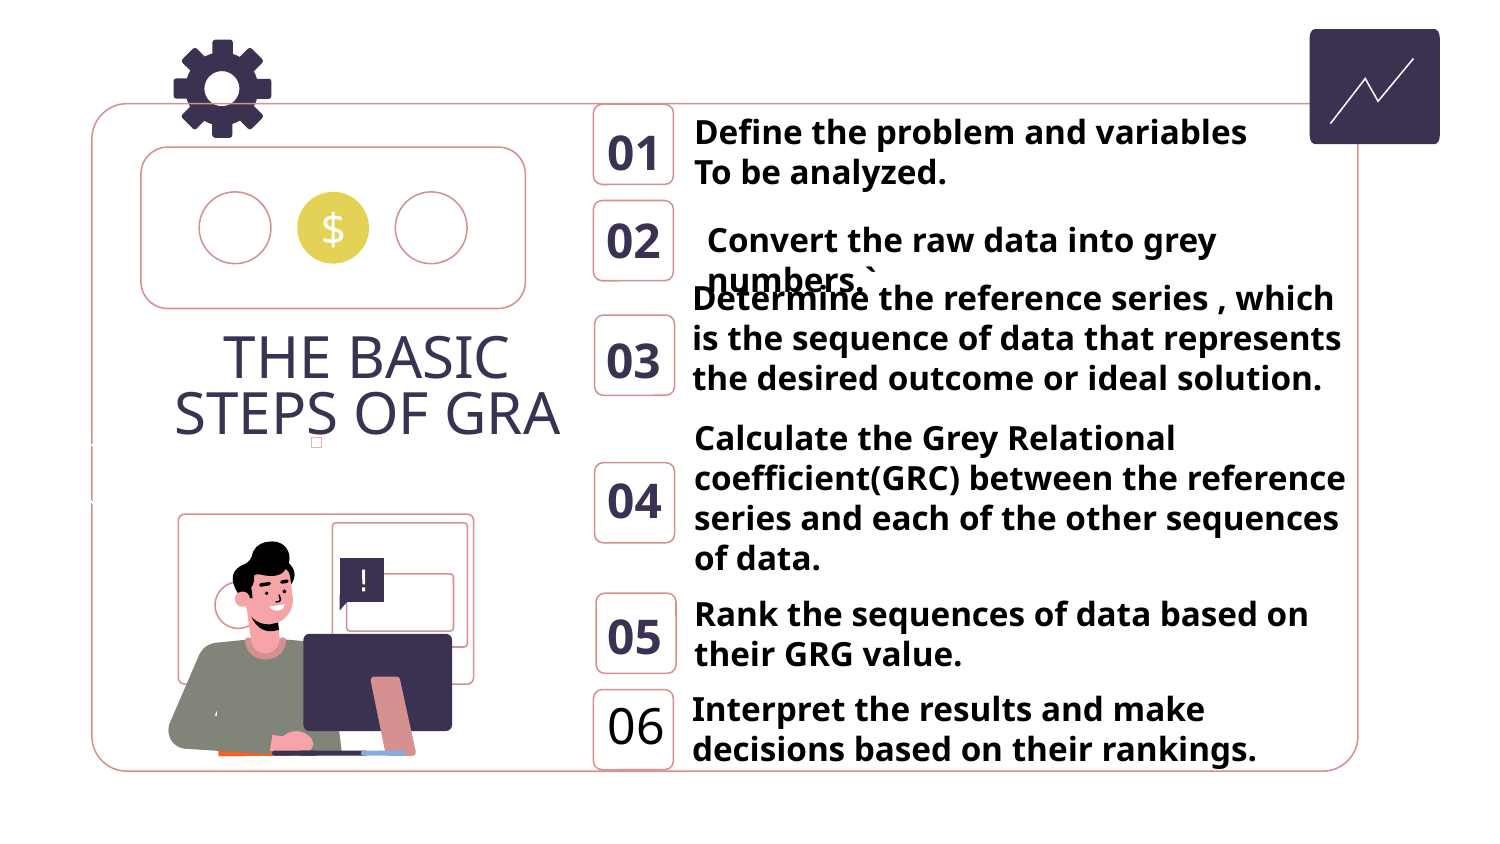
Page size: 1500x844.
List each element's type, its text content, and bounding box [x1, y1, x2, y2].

text_box Convert the raw data into grey numbers.` [692, 211, 1354, 307]
title 02 [602, 209, 665, 271]
text_box [91, 103, 1358, 772]
text_box [593, 200, 674, 281]
text_box [594, 315, 675, 396]
subtitle Rank the sequences of data based on their GRG value. [694, 593, 1345, 650]
title 03 [602, 328, 665, 390]
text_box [165, 541, 453, 757]
title 04 [603, 468, 666, 530]
text_box [593, 104, 674, 185]
title THE BASIC STEPS OF GRA [140, 334, 594, 477]
title 05 [603, 604, 666, 667]
text_box 06 [592, 687, 680, 797]
title 01 [603, 120, 666, 182]
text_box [293, 191, 373, 264]
text_box [395, 191, 468, 264]
subtitle Calculate the Grey Relational coefficient(GRC) between the reference series and each of the other sequences of data. [694, 417, 1353, 474]
subtitle Define the problem and variables To be analyzed. [694, 111, 1356, 168]
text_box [1309, 28, 1441, 145]
subtitle Interpret the results and make decisions based on their rankings. [692, 688, 1356, 745]
text_box Determine the reference series , which is the sequence of data that represents the desired outcome or ideal solution. [692, 277, 1356, 334]
text_box [140, 147, 526, 309]
text_box [596, 593, 677, 674]
text_box [199, 191, 271, 264]
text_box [178, 513, 474, 685]
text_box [173, 39, 272, 139]
text_box [594, 462, 675, 543]
